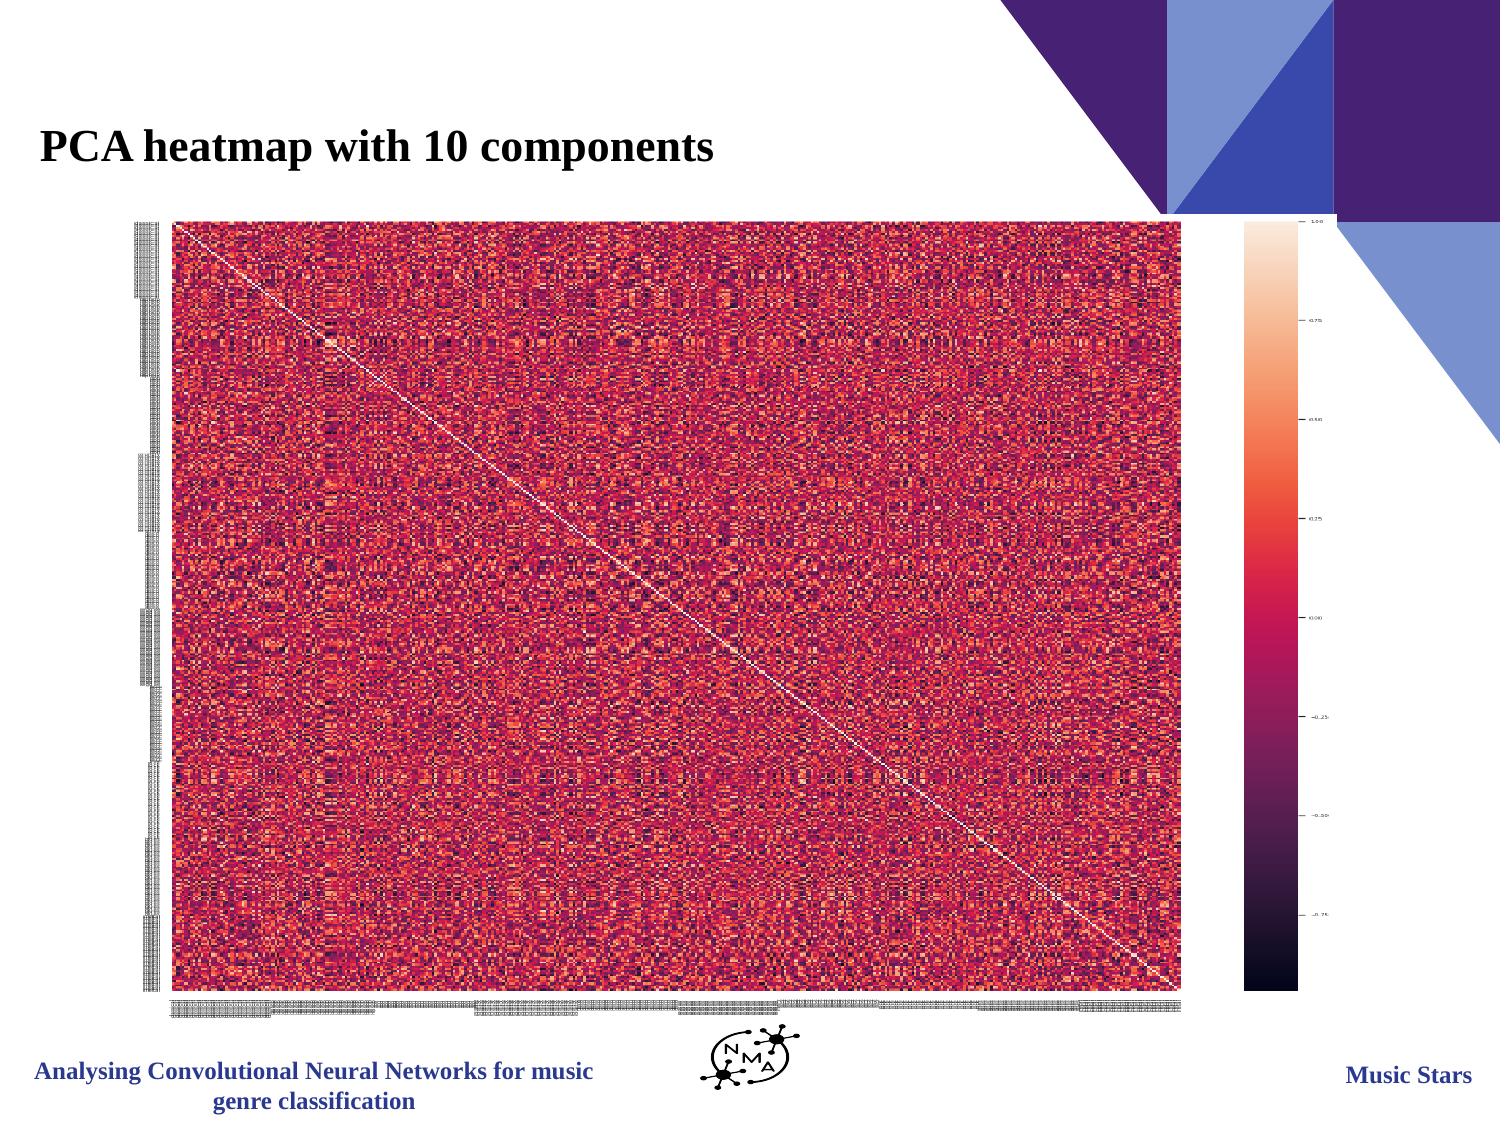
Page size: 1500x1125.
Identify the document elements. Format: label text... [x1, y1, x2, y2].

text_box Analysing Convolutional Neural Networks for music genre classification [0, 1039, 629, 1105]
text_box Music Stars [1292, 1043, 1488, 1099]
picture [700, 1024, 800, 1091]
picture [126, 214, 1337, 1023]
text_box PCA heatmap with 10 components [24, 100, 781, 186]
